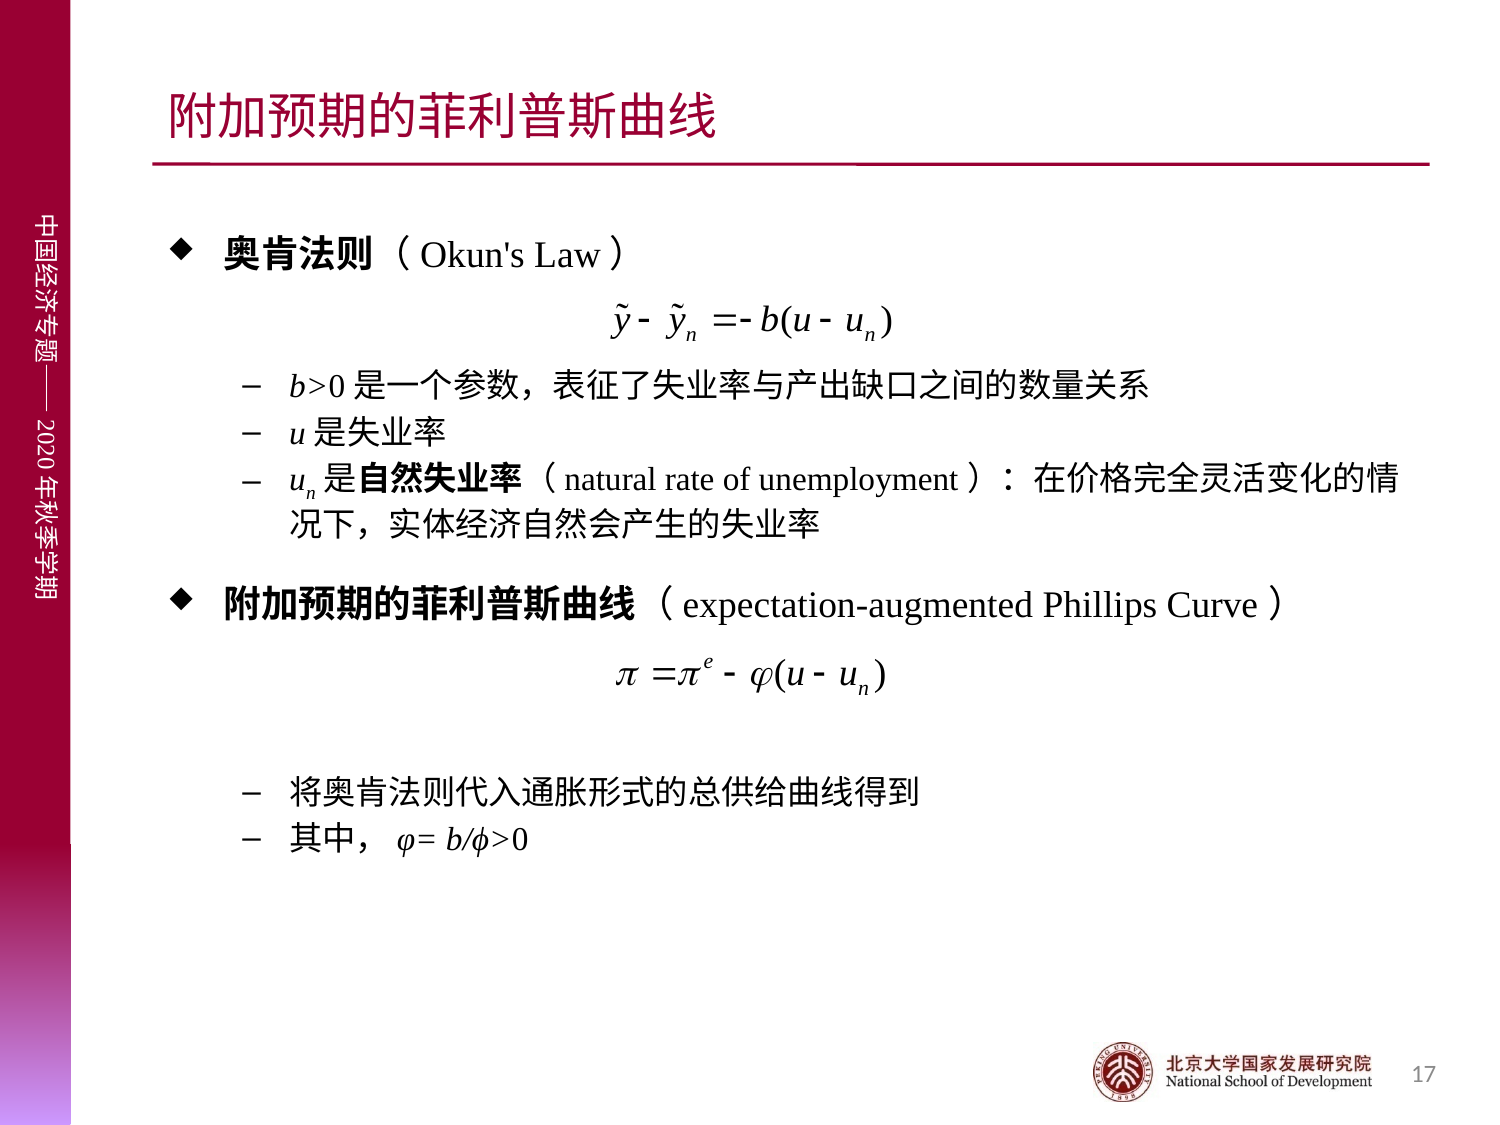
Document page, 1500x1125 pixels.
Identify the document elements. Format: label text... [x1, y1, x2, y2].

slide_number 17 [1101, 1042, 1452, 1103]
title 附加预期的菲利普斯曲线 [152, 0, 1426, 153]
picture [610, 644, 890, 705]
list 奥肯法则（Okun's Law） b>0是一个参数，表征了失业率与产出缺口之间的数量关系 u是失业率 un是自然失业率（natural rate of unemployment）：在价格完全灵活变化的情况下，实体经济自然会产生的失业率 附加预期的菲利普斯曲线（expectation-augmented Phillips Curve） 将奥肯法则代入通胀形式的总供给曲线得到 其中，φ= b/ϕ>0 [152, 222, 1430, 997]
picture [1093, 1042, 1101, 1102]
picture [603, 294, 897, 351]
